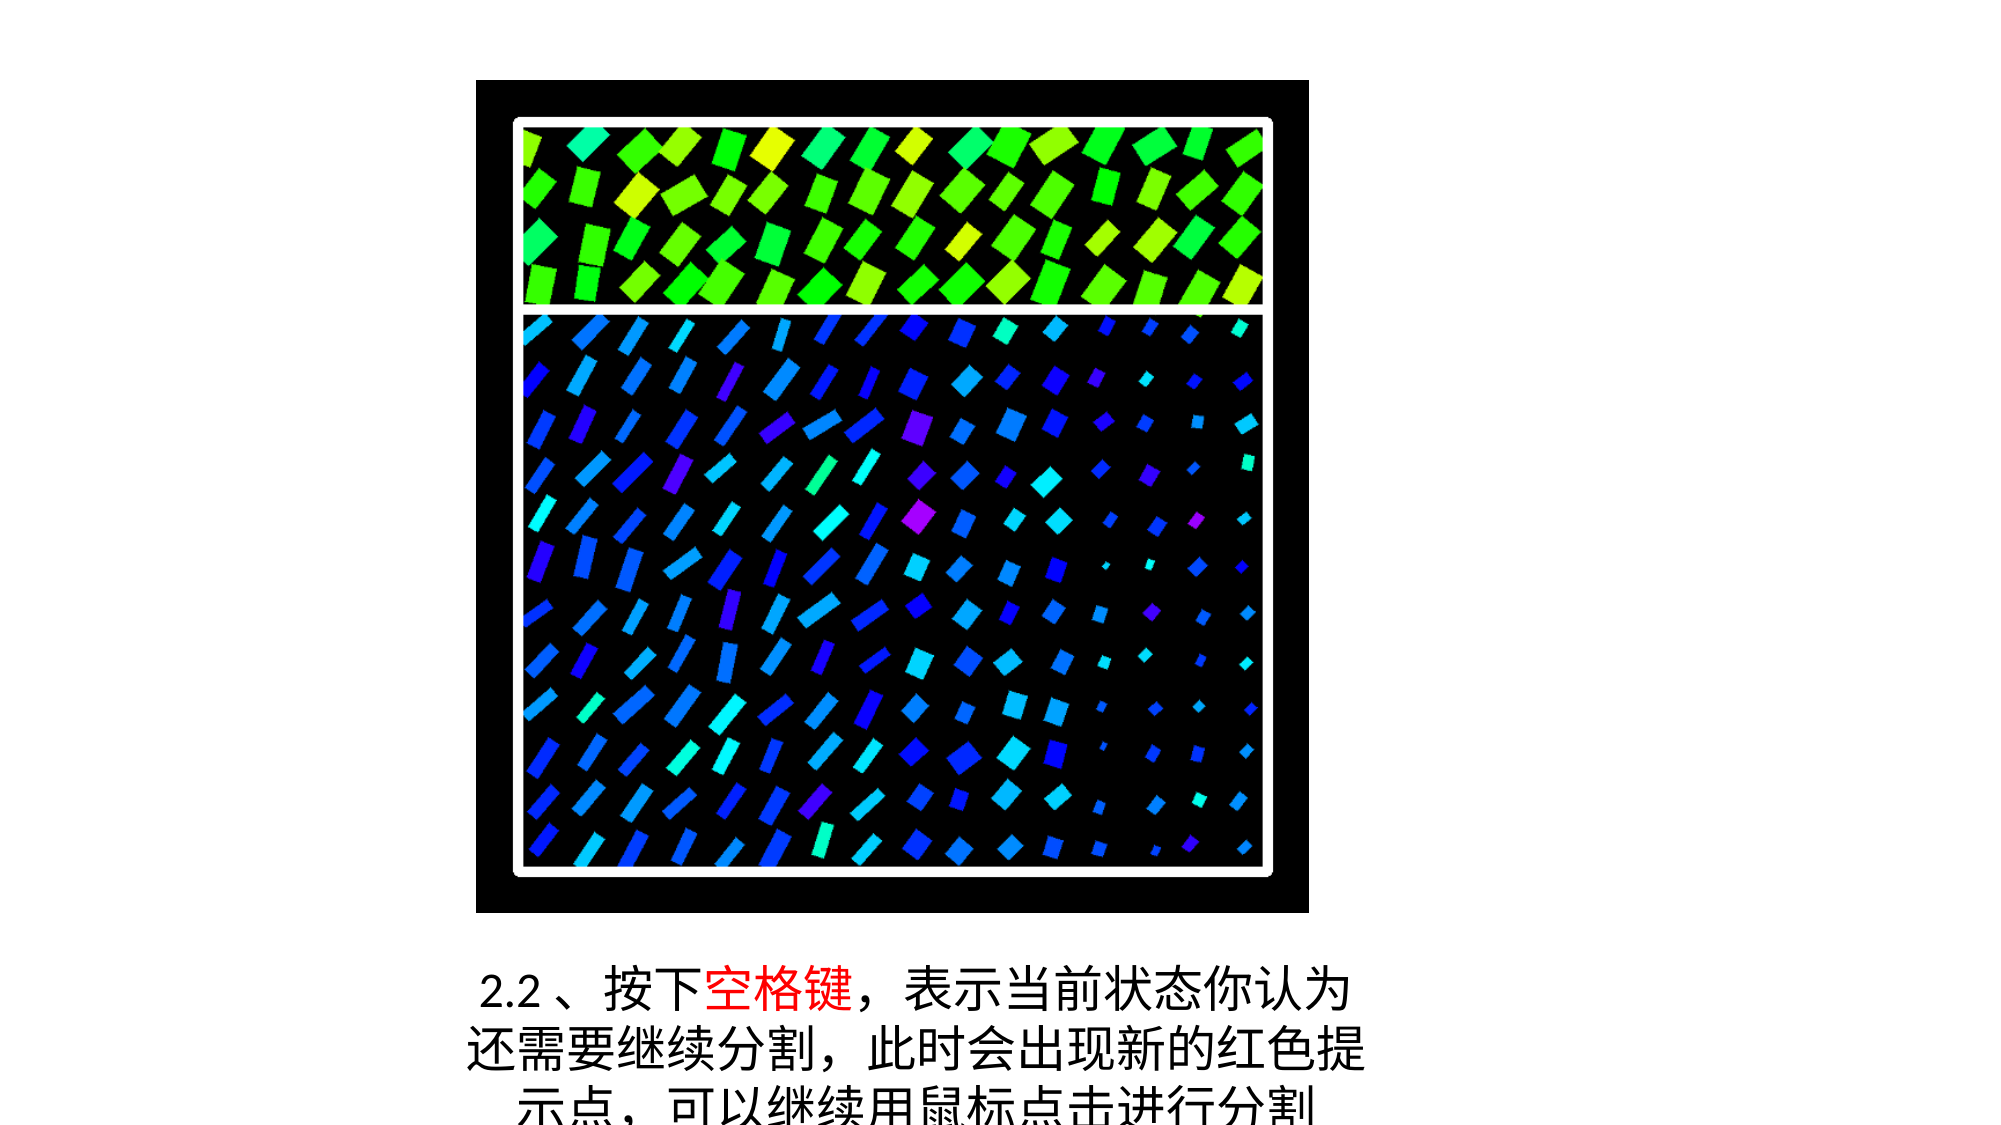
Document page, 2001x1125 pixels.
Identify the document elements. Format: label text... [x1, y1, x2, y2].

picture [476, 80, 1309, 913]
text_box 2.2、按下空格键，表示当前状态你认为还需要继续分割，此时会出现新的红色提示点，可以继续用鼠标点击进行分割 [444, 949, 1389, 1125]
